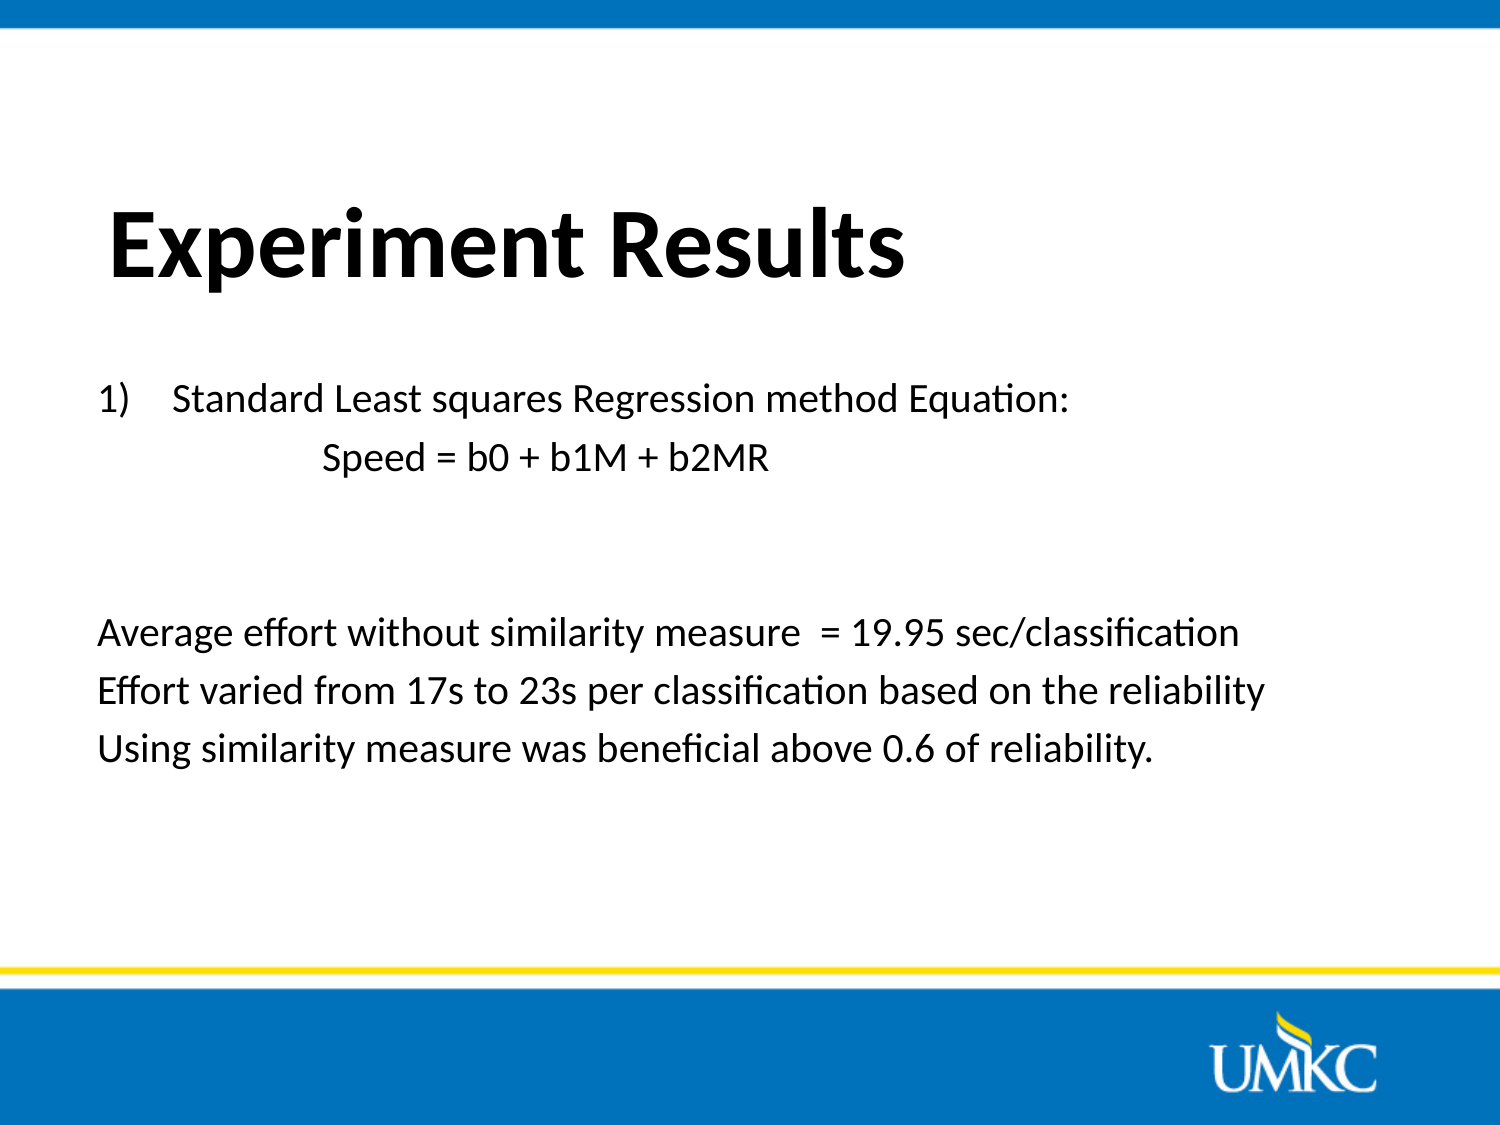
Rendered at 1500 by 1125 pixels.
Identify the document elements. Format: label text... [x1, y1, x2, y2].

title Experiment Results [93, 117, 1369, 359]
picture [0, 0, 1500, 1125]
subtitle Standard Least squares Regression method Equation: Speed = b0 + b1M + b2MR Average effort without similarity measure = 19.95 sec/classification Effort varied from 17s to 23s per classification based on the reliability Using similarity measure was beneficial above 0.6 of reliability. [82, 363, 1454, 997]
